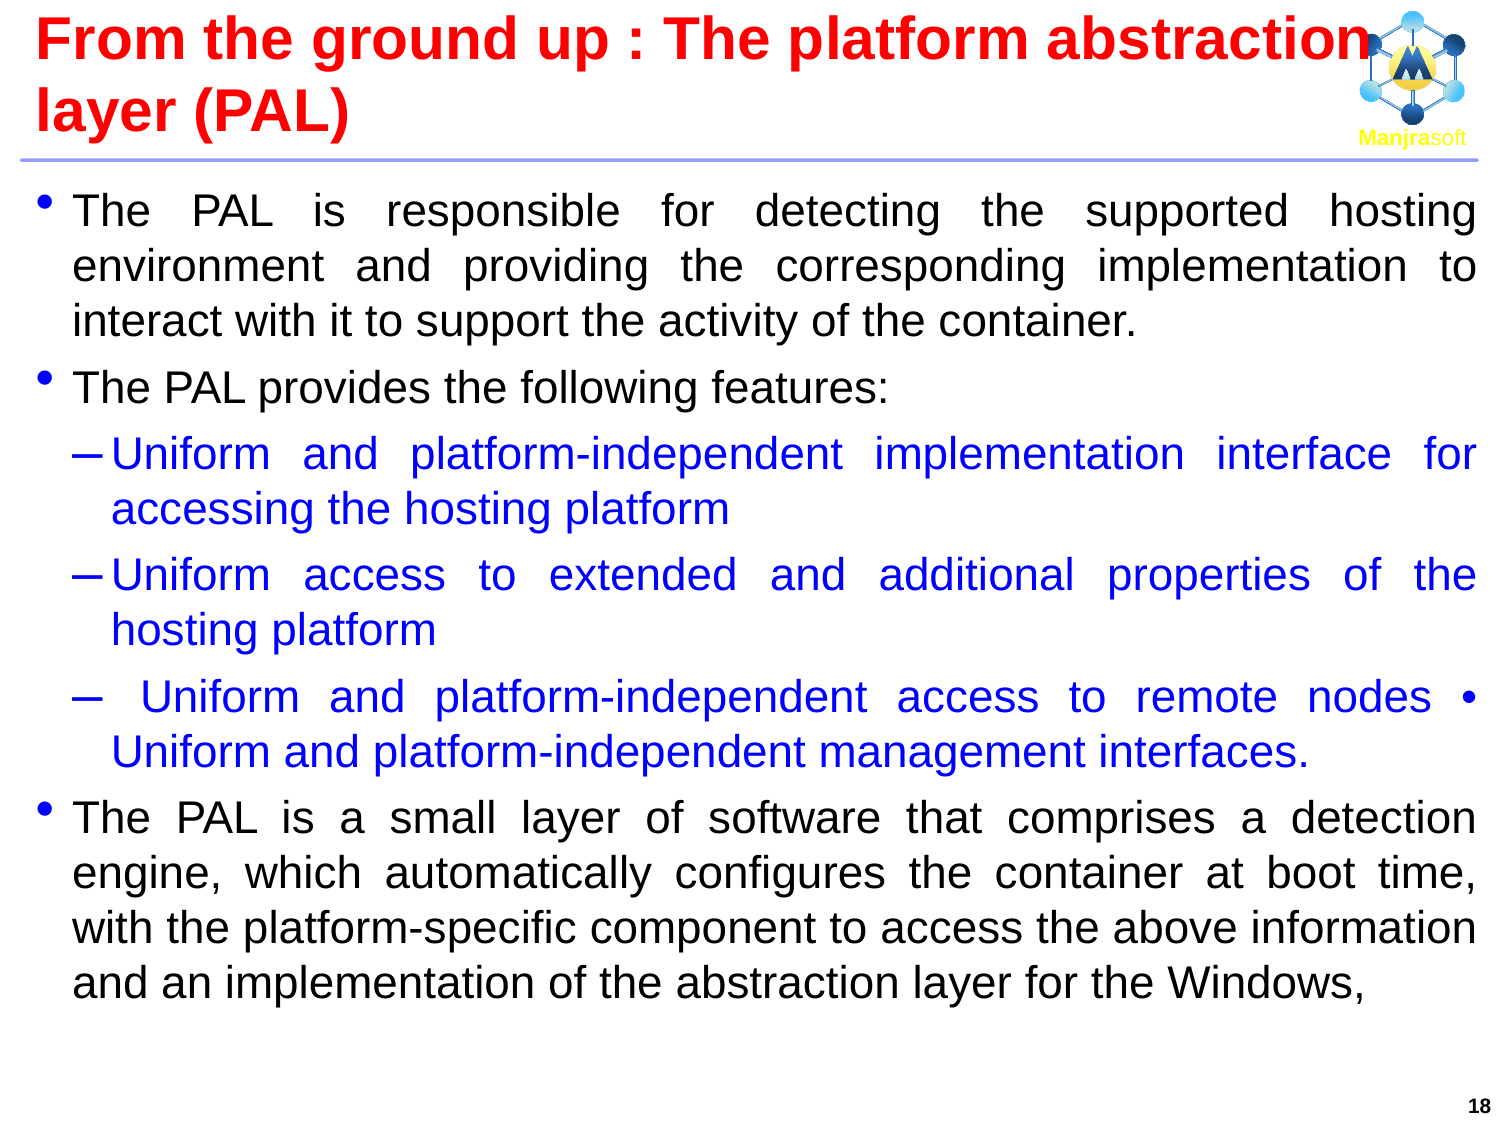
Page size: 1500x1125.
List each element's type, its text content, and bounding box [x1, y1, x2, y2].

slide_number 18 [1364, 1093, 1500, 1120]
title From the ground up : The platform abstraction layer (PAL) [26, 0, 1479, 145]
list The PAL is responsible for detecting the supported hosting environment and providing the corresponding implementation to interact with it to support the activity of the container. The PAL provides the following features: Uniform and platform-independent implementation interface for accessing the hosting platform Uniform access to extended and additional properties of the hosting platform Uniform and platform-independent access to remote nodes • Uniform and platform-independent management interfaces. The PAL is a small layer of software that comprises a detection engine, which automatically configures the container at boot time, with the platform-specific component to access the above information and an implementation of the abstraction layer for the Windows, [26, 176, 1479, 1092]
